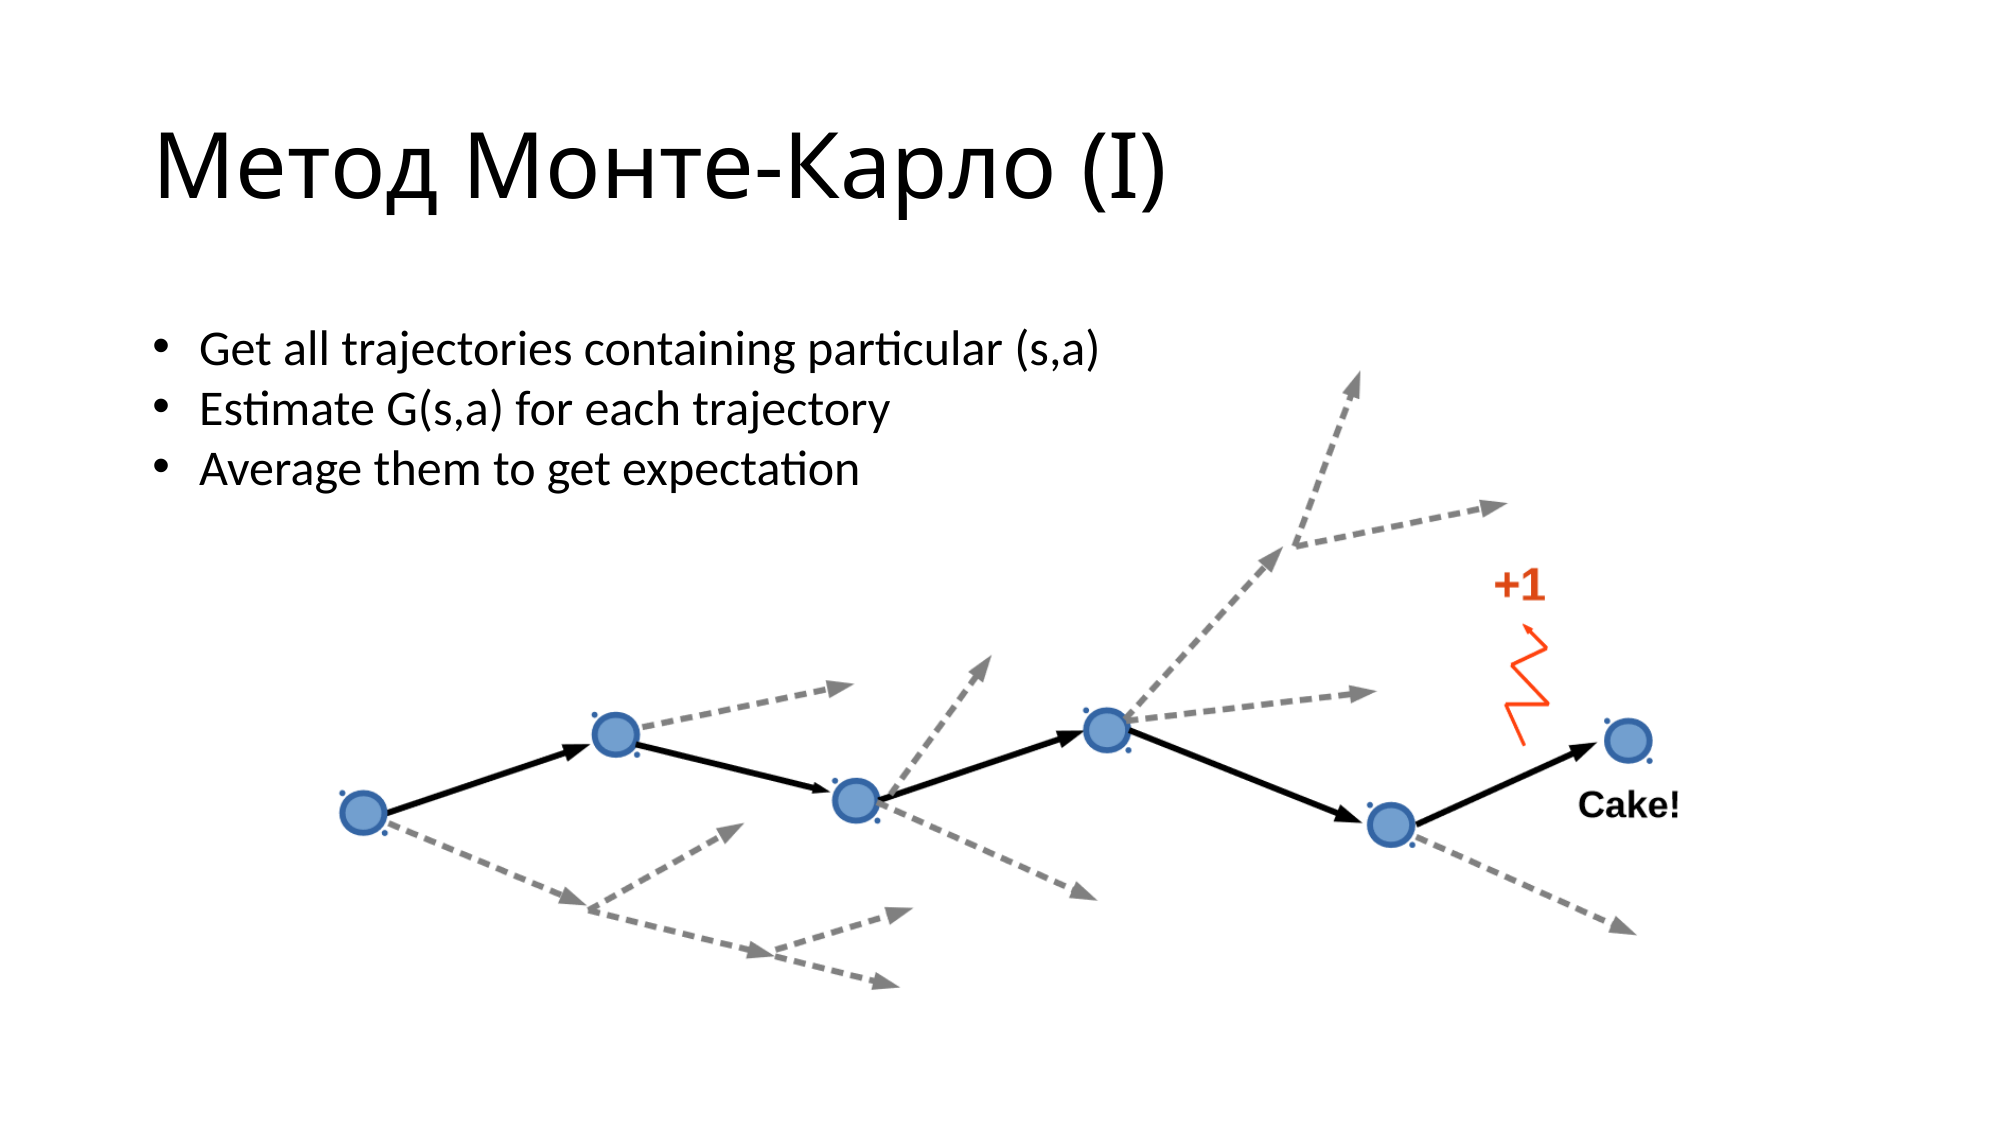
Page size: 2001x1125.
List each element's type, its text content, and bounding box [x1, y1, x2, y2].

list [276, 363, 1724, 1007]
text_box Get all trajectories containing particular (s,a) Estimate G(s,a) for each trajectory Average them to get expectation [137, 308, 1315, 503]
title Метод Монте-Карло (I) [137, 59, 1863, 278]
